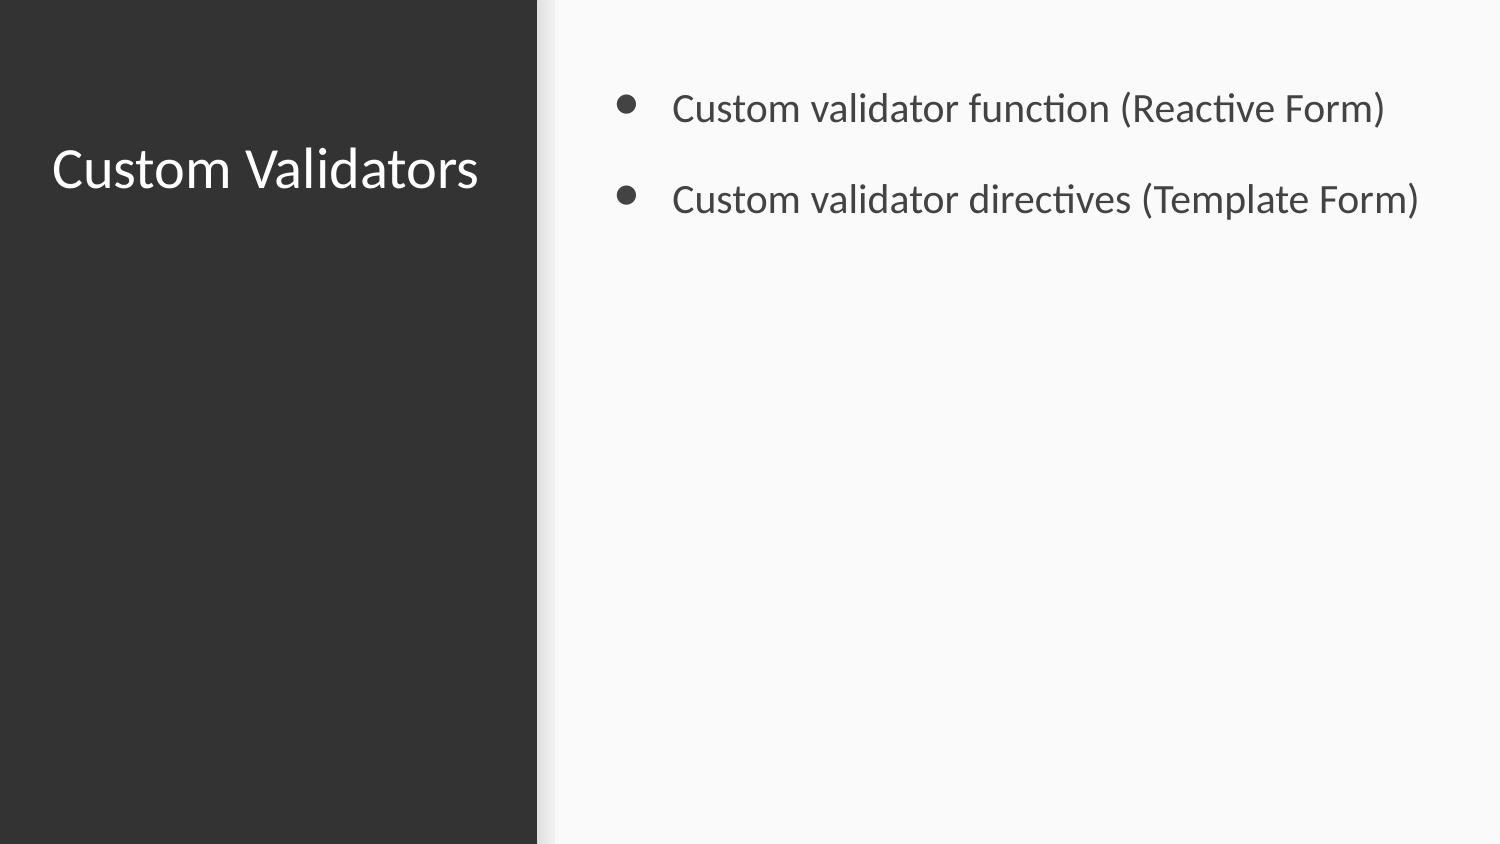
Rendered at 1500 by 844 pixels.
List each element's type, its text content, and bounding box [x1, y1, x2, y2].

list Custom validator function (Reactive Form) Custom validator directives (Template Form) [582, 58, 1449, 808]
title Custom Validators [37, 58, 498, 216]
